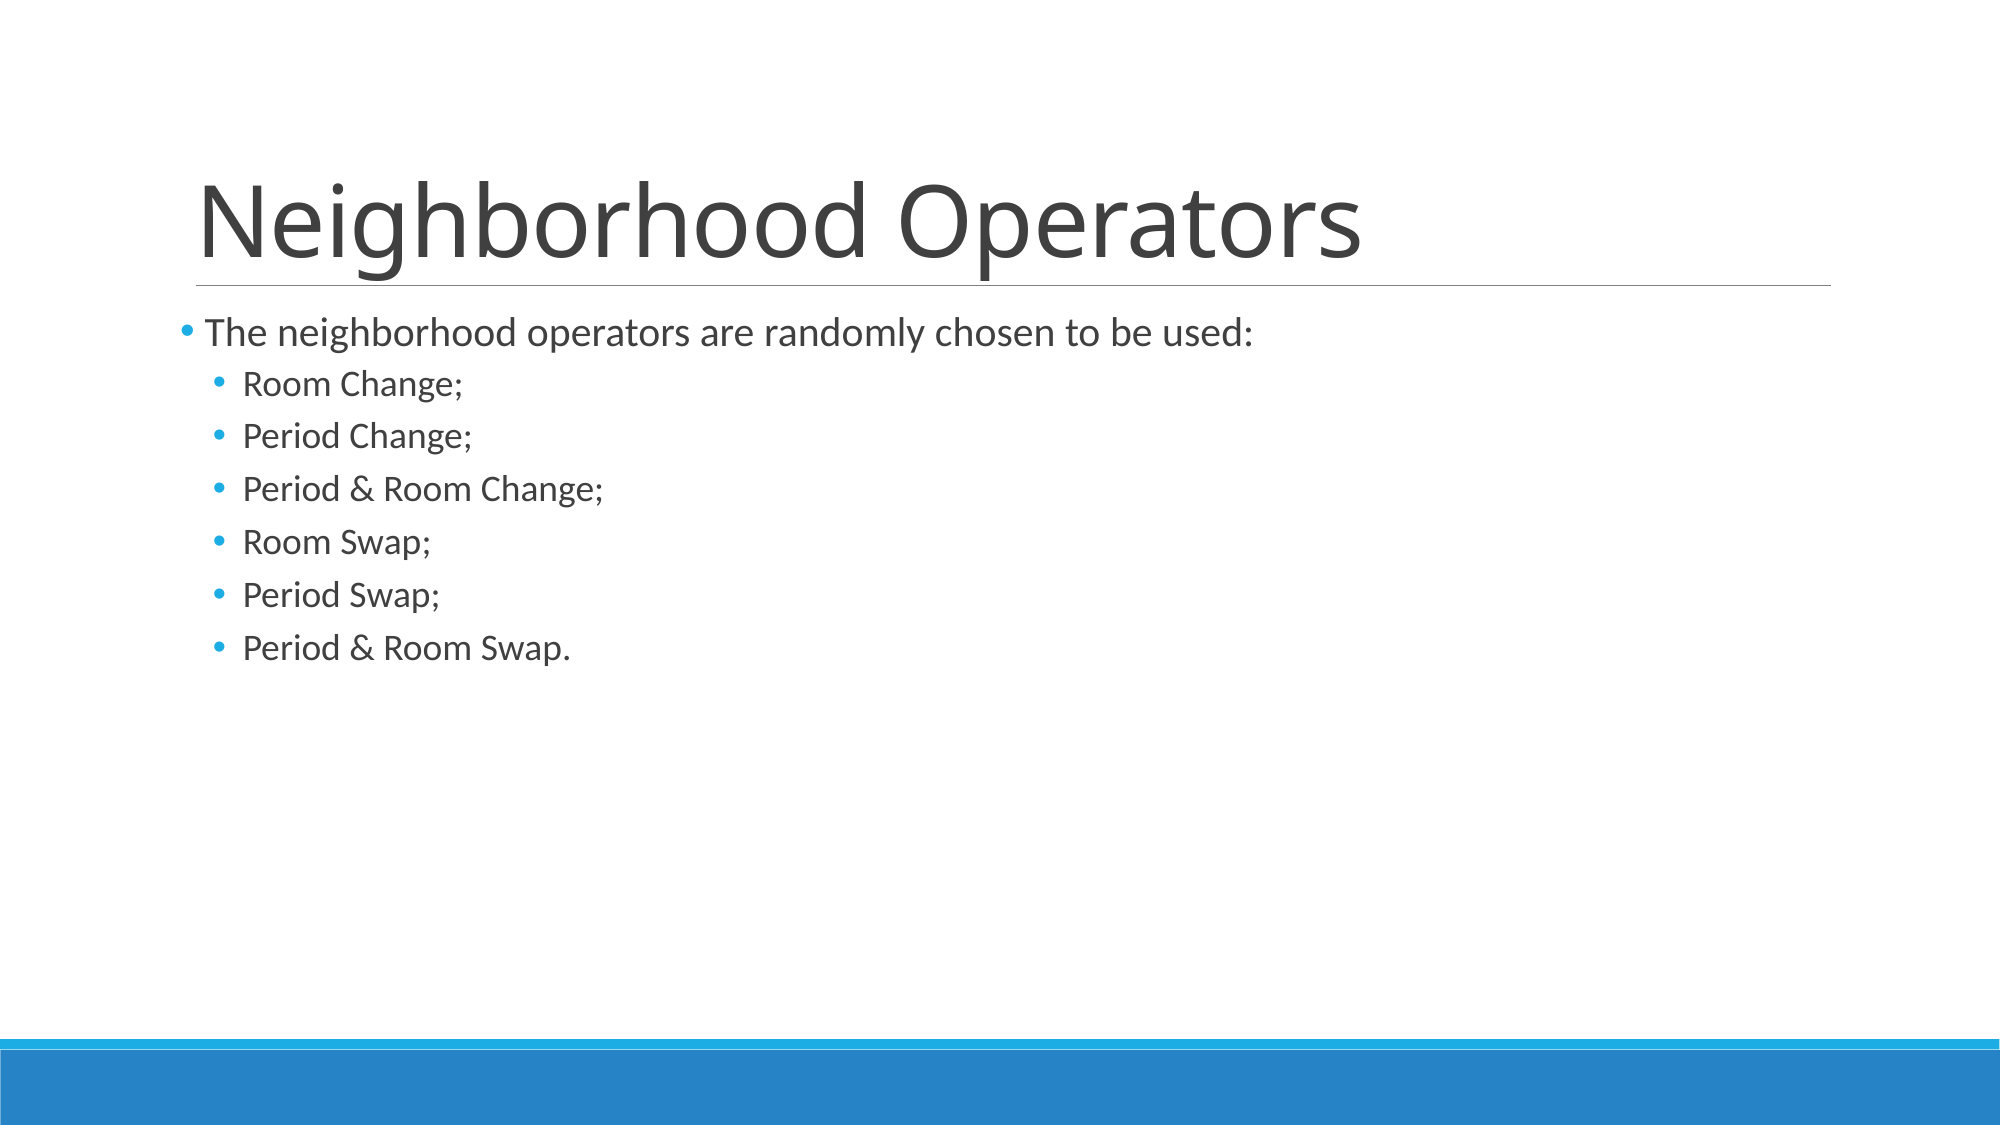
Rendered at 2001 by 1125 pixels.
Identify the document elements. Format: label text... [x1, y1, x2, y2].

title Neighborhood Operators [180, 47, 1830, 285]
list The neighborhood operators are randomly chosen to be used: Room Change; Period Change; Period & Room Change; Room Swap; Period Swap; Period & Room Swap. [180, 302, 1830, 963]
